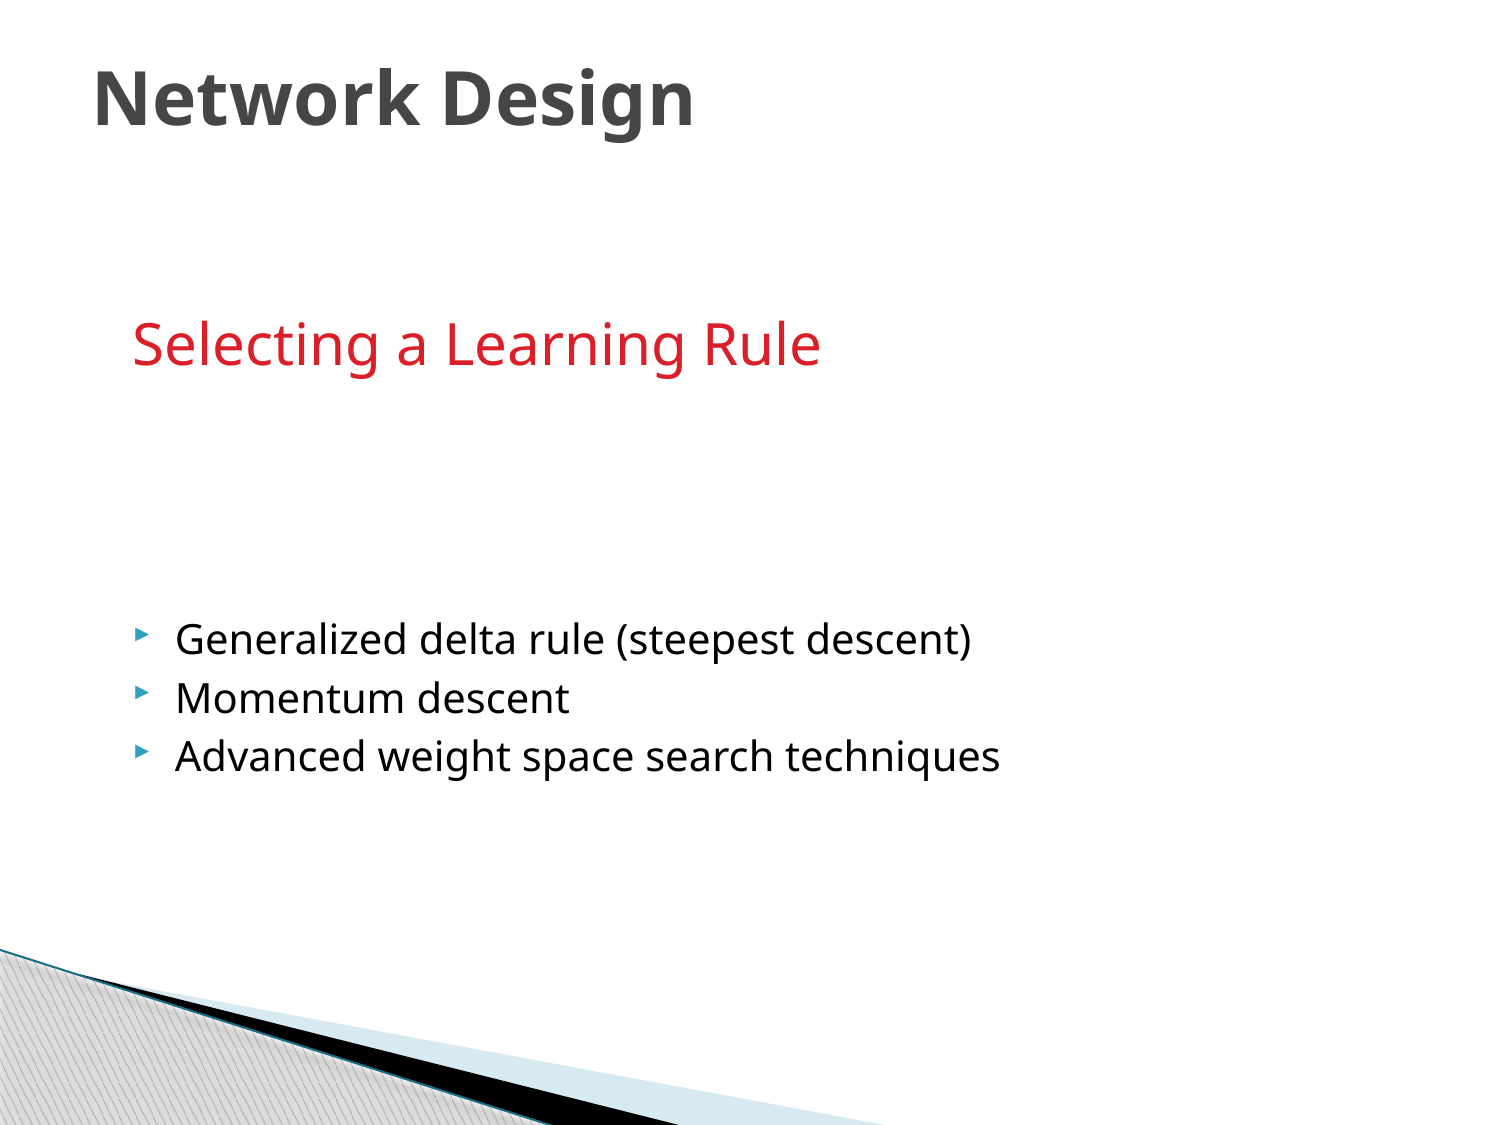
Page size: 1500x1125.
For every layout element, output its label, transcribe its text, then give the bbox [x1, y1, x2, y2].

list Selecting a Learning Rule Generalized delta rule (steepest descent) Momentum descent Advanced weight space search techniques [99, 299, 1375, 925]
title Network Design [76, 1, 1427, 189]
